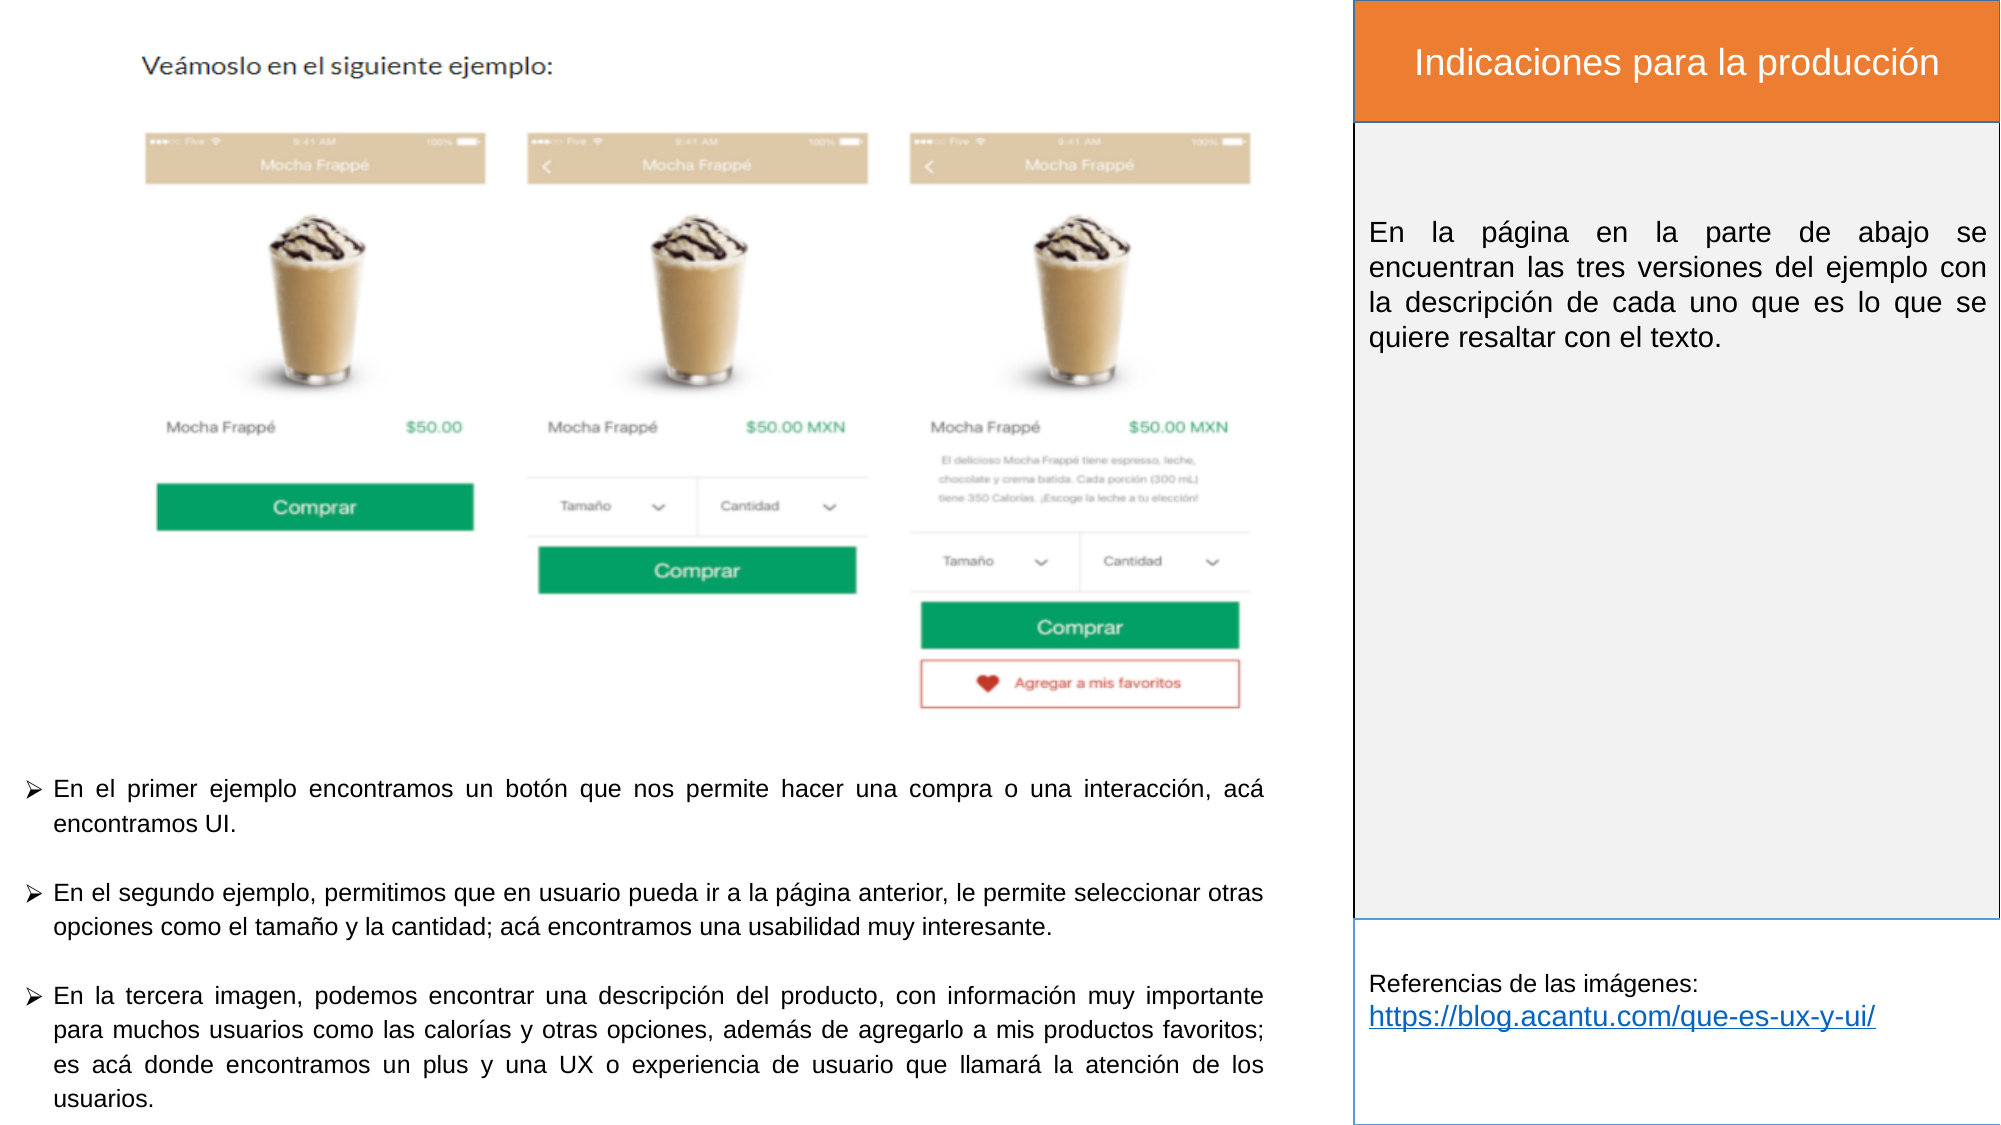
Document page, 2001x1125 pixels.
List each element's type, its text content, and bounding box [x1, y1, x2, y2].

text_box Indicaciones para la producción [1353, 0, 2000, 122]
text_box [1353, 701, 2000, 918]
text_box Referencias de las imágenes: https://blog.acantu.com/que-es-ux-y-ui/ [1353, 918, 2000, 1125]
text_box En el primer ejemplo encontramos un botón que nos permite hacer una compra o una interacción, acá encontramos UI. En el segundo ejemplo, permitimos que en usuario pueda ir a la página anterior, le permite seleccionar otras opciones como el tamaño y la cantidad; acá encontramos una usabilidad muy interesante. En la tercera imagen, podemos encontrar una descripción del producto, con información muy importante para muchos usuarios como las calorías y otras opciones, además de agregarlo a mis productos favoritos; es acá donde encontramos un plus y una UX o experiencia de usuario que llamará la atención de los usuarios. [10, 760, 1282, 1087]
text_box [1353, 122, 2000, 206]
picture [72, 27, 1301, 742]
text_box En la página en la parte de abajo se encuentran las tres versiones del ejemplo con la descripción de cada uno que es lo que se quiere resaltar con el texto. [1353, 206, 2000, 701]
